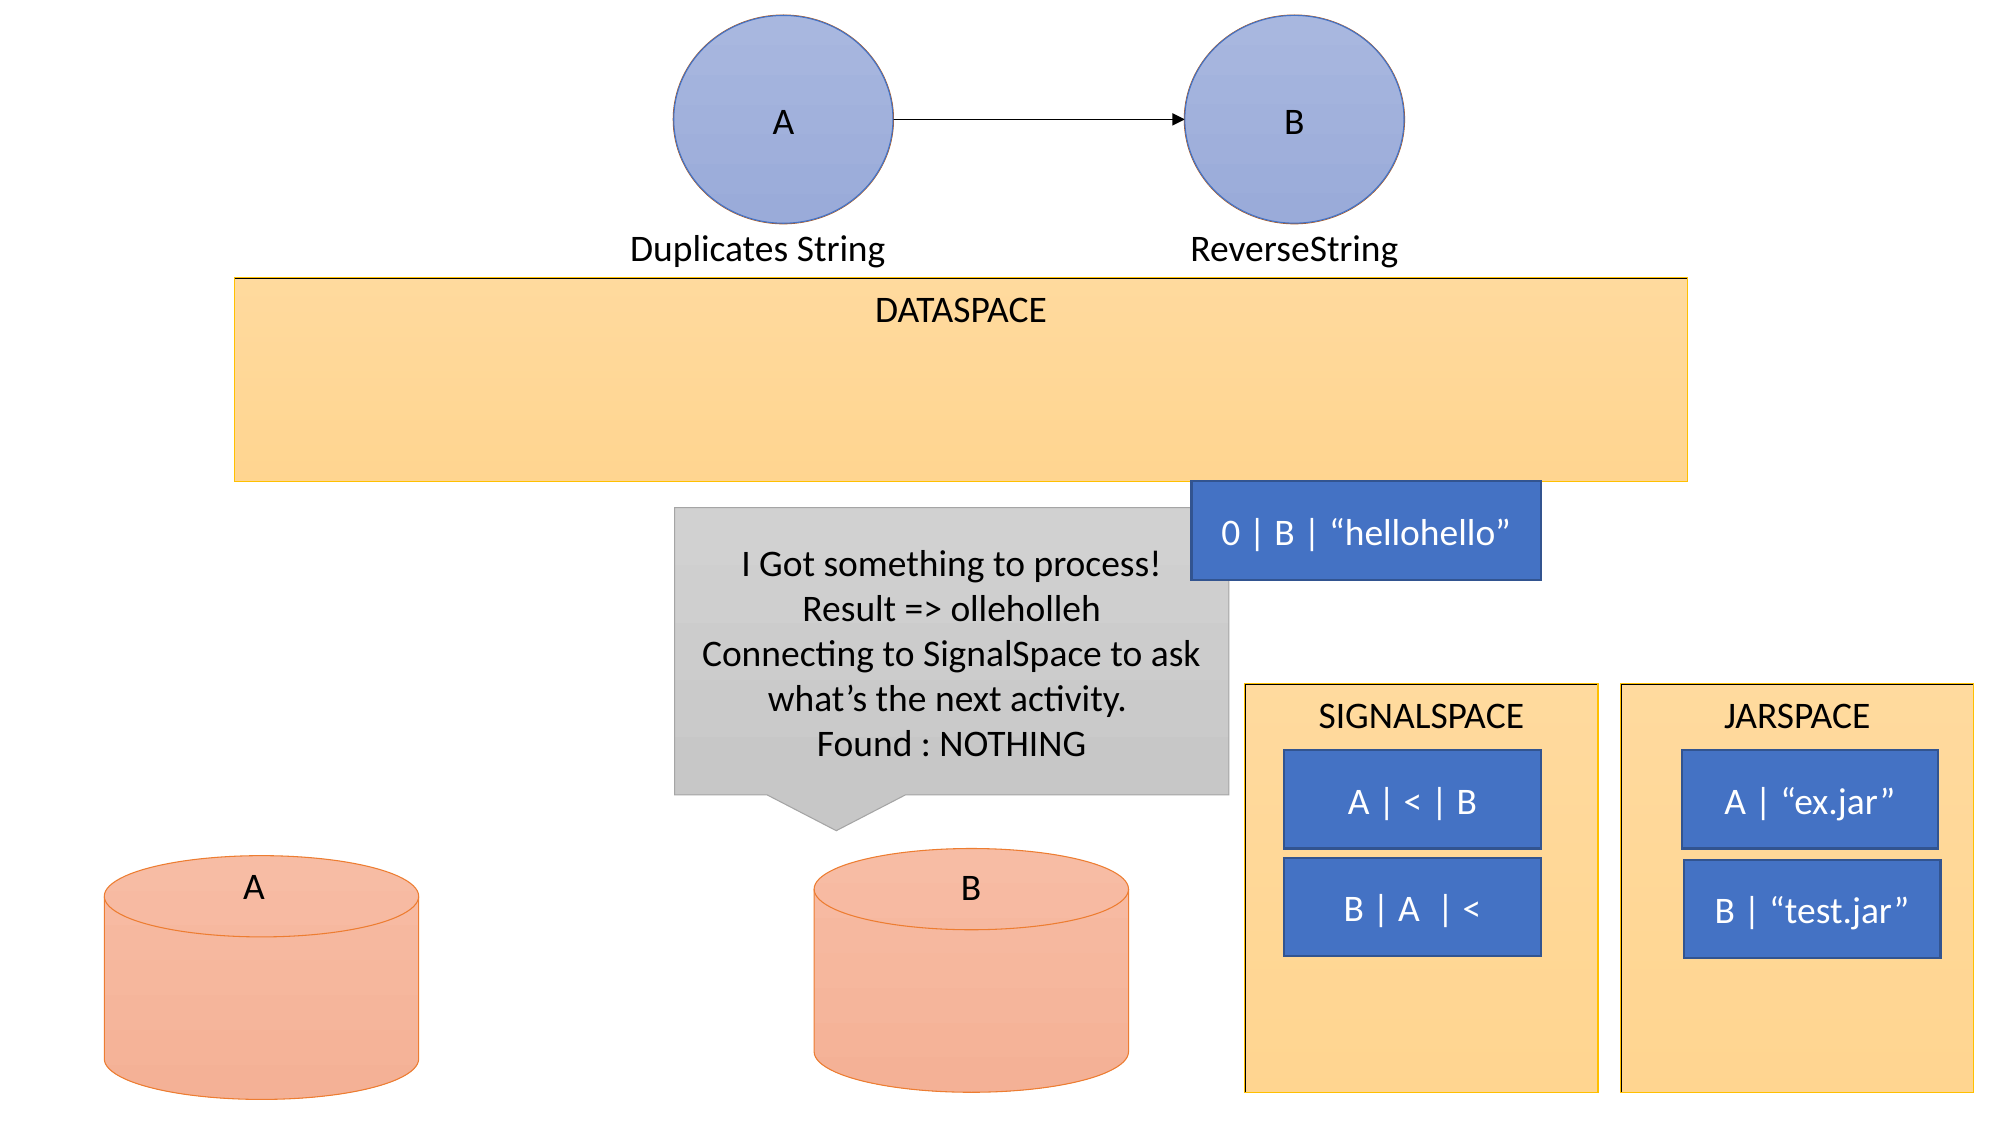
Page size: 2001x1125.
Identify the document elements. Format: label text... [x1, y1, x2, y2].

text_box B | A | < [1283, 857, 1542, 957]
text_box B [1184, 14, 1405, 216]
text_box Duplicates String ReverseString [615, 216, 1976, 277]
text_box B [946, 855, 1084, 916]
text_box A [673, 14, 894, 216]
text_box 0 | B | “hellohello” [1190, 480, 1542, 581]
text_box SIGNALSPACE [1244, 683, 1599, 1093]
text_box JARSPACE [1620, 683, 1974, 1093]
text_box [813, 847, 1130, 1093]
text_box [103, 856, 420, 1100]
text_box A | “ex.jar” [1681, 749, 1939, 850]
text_box B | “test.jar” [1683, 859, 1942, 959]
text_box A | < | B [1283, 749, 1542, 850]
text_box DATASPACE [234, 277, 1688, 482]
text_box A [228, 854, 367, 915]
text_box I Got something to process! Result => olleholleh Connecting to SignalSpace to ask what’s the next activity. Found : NOTHING [674, 507, 1230, 832]
